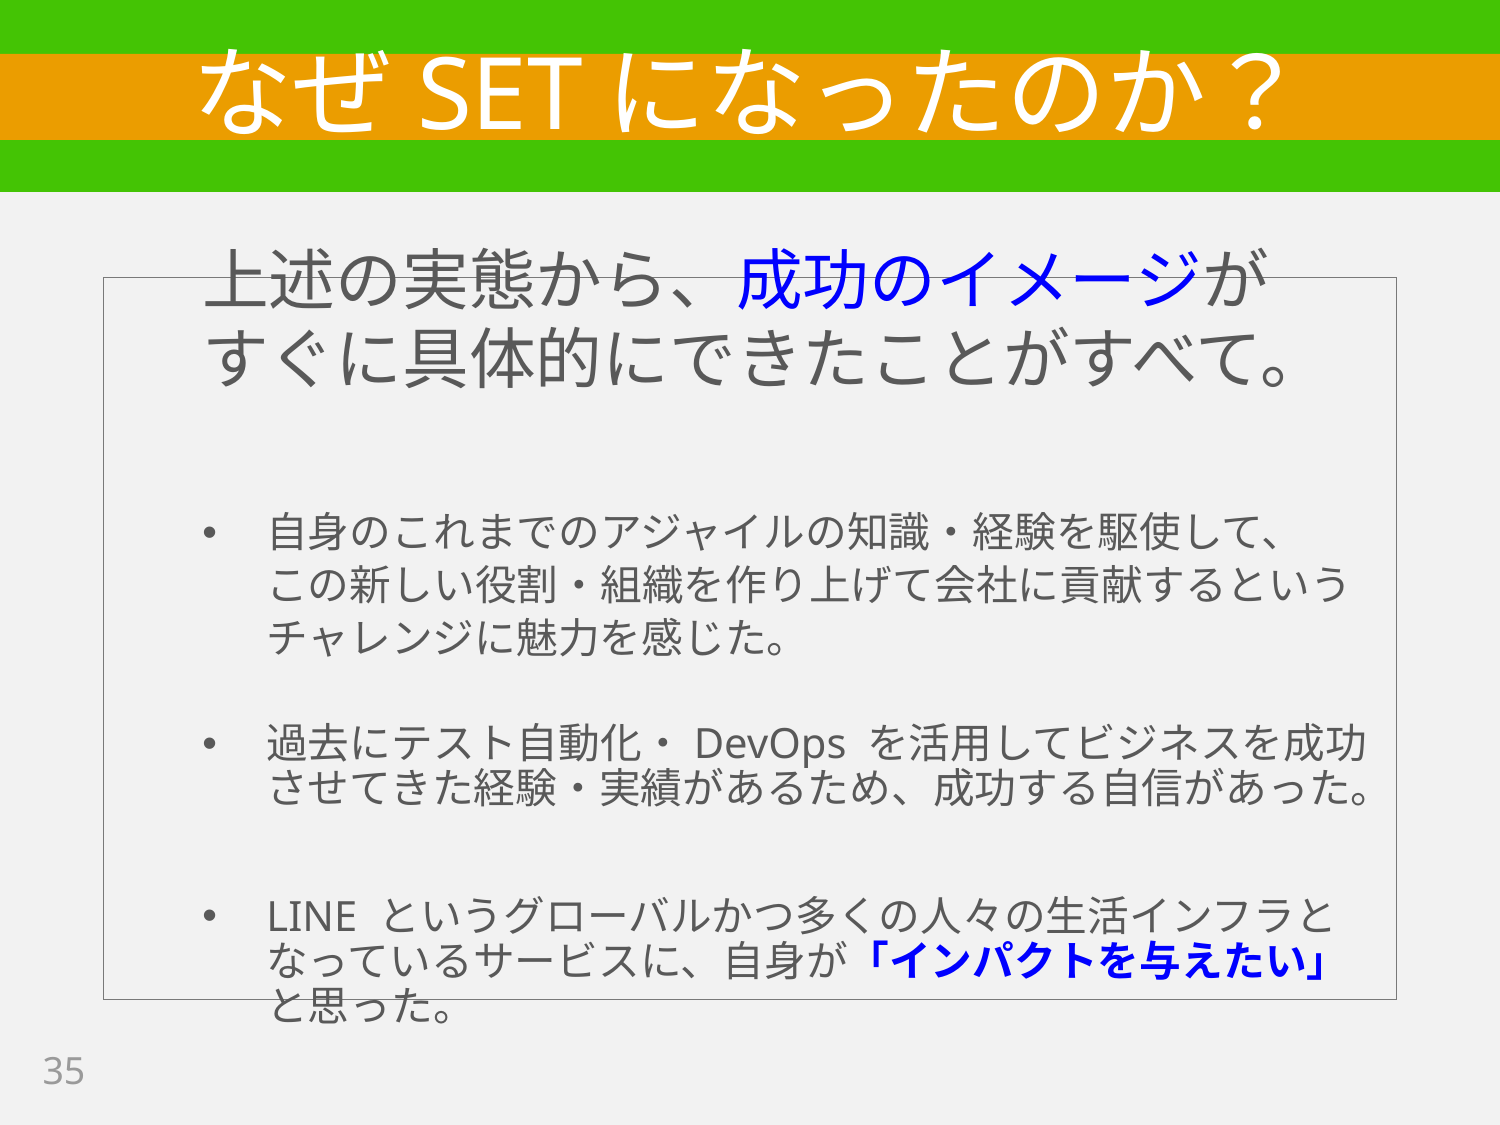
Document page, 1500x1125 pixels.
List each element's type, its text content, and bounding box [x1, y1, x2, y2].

title なぜSETになったのか？ [0, 53, 1500, 140]
slide_number 35 [27, 1042, 146, 1102]
list 上述の実態から、成功のイメージが すぐに具体的にできたことがすべて。 自身のこれまでのアジャイルの知識・経験を駆使して、 この新しい役割・組織を作り上げて会社に貢献するという チャレンジに魅力を感じた。 過去にテスト自動化・DevOps を活用してビジネスを成功させてきた経験・実績があるため、成功する自信があった。 LINE というグローバルかつ多くの人々の生活インフラとなっているサービスに、自身が「インパクトを与えたい」と思った。 [103, 277, 1397, 1000]
